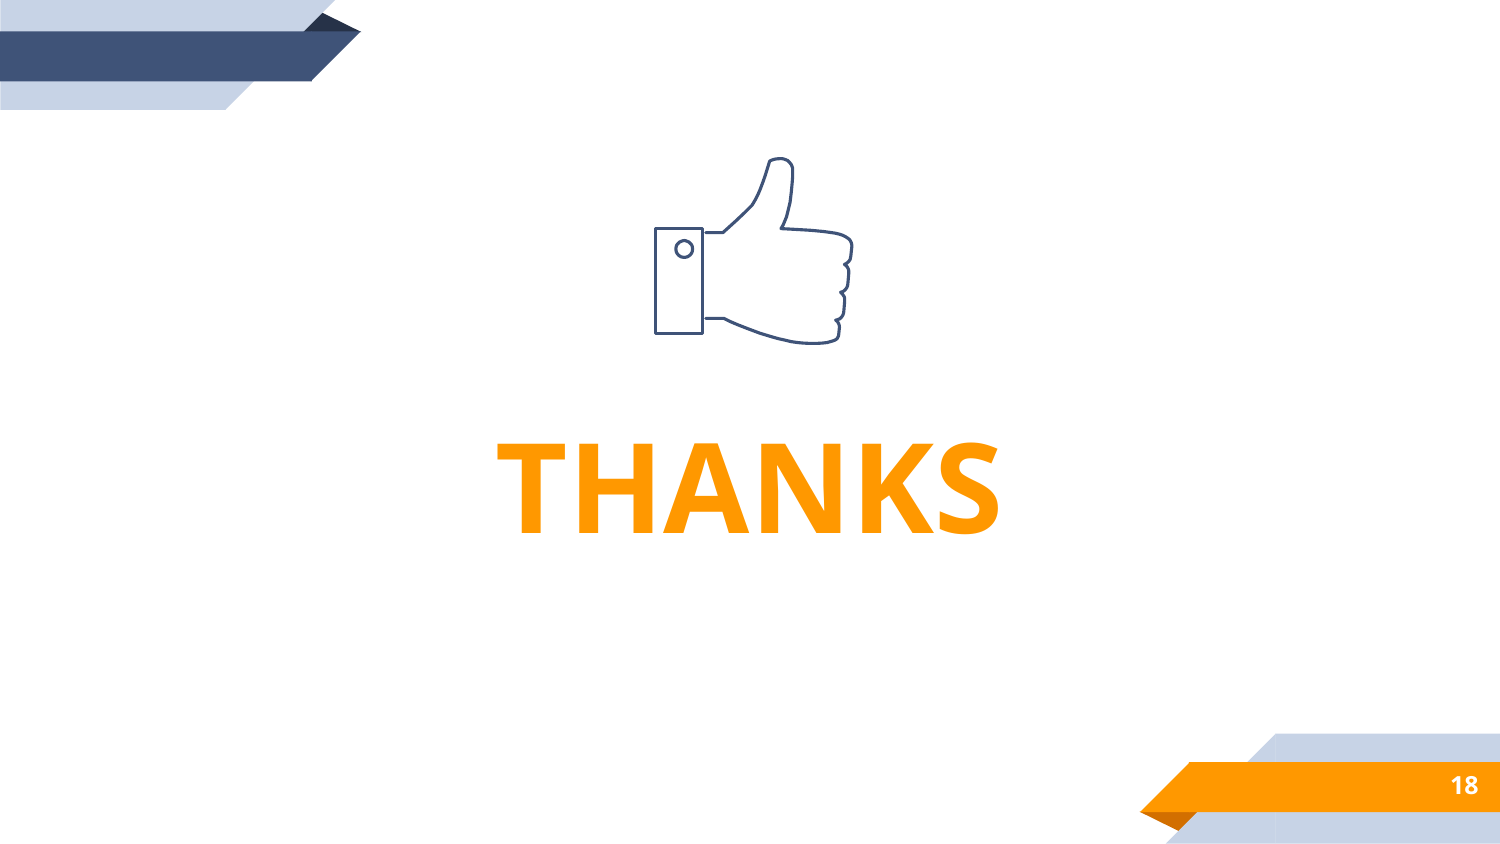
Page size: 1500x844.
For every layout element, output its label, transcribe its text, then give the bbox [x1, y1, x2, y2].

title THANKS [209, 387, 1291, 579]
slide_number 18 [1249, 760, 1494, 813]
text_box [655, 158, 853, 344]
